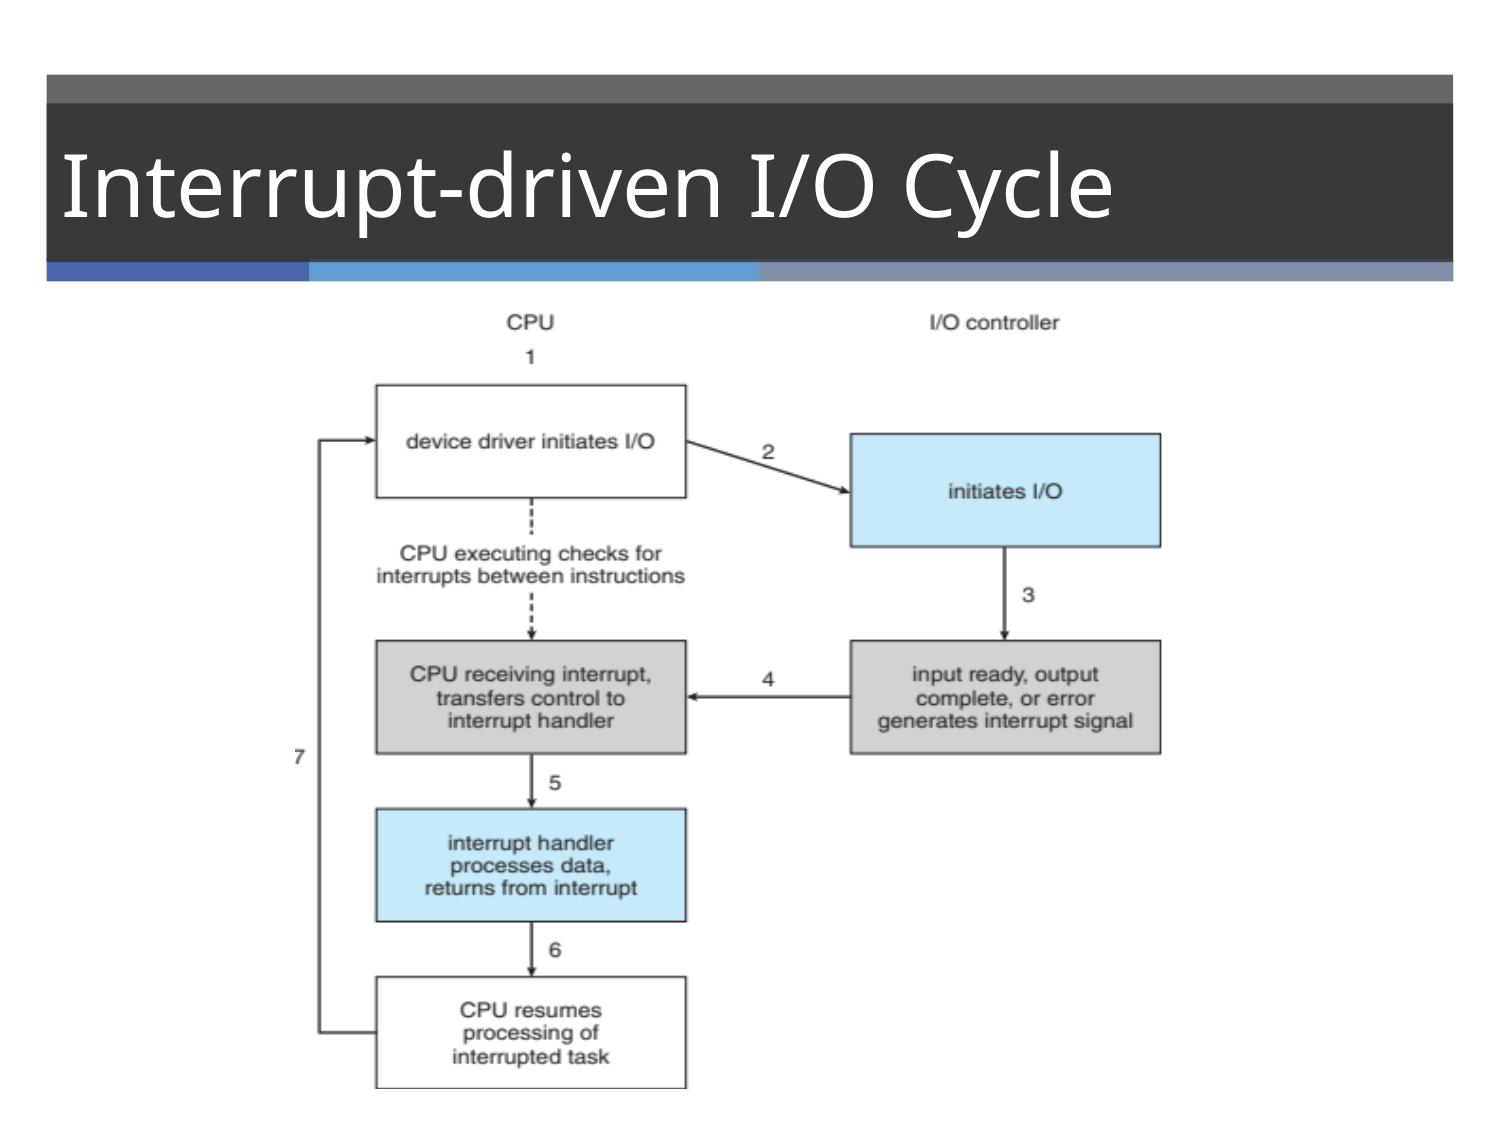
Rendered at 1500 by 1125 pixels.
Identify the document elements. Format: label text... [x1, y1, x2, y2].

title Interrupt-driven I/O Cycle [46, 103, 1454, 263]
picture [294, 310, 1163, 1089]
